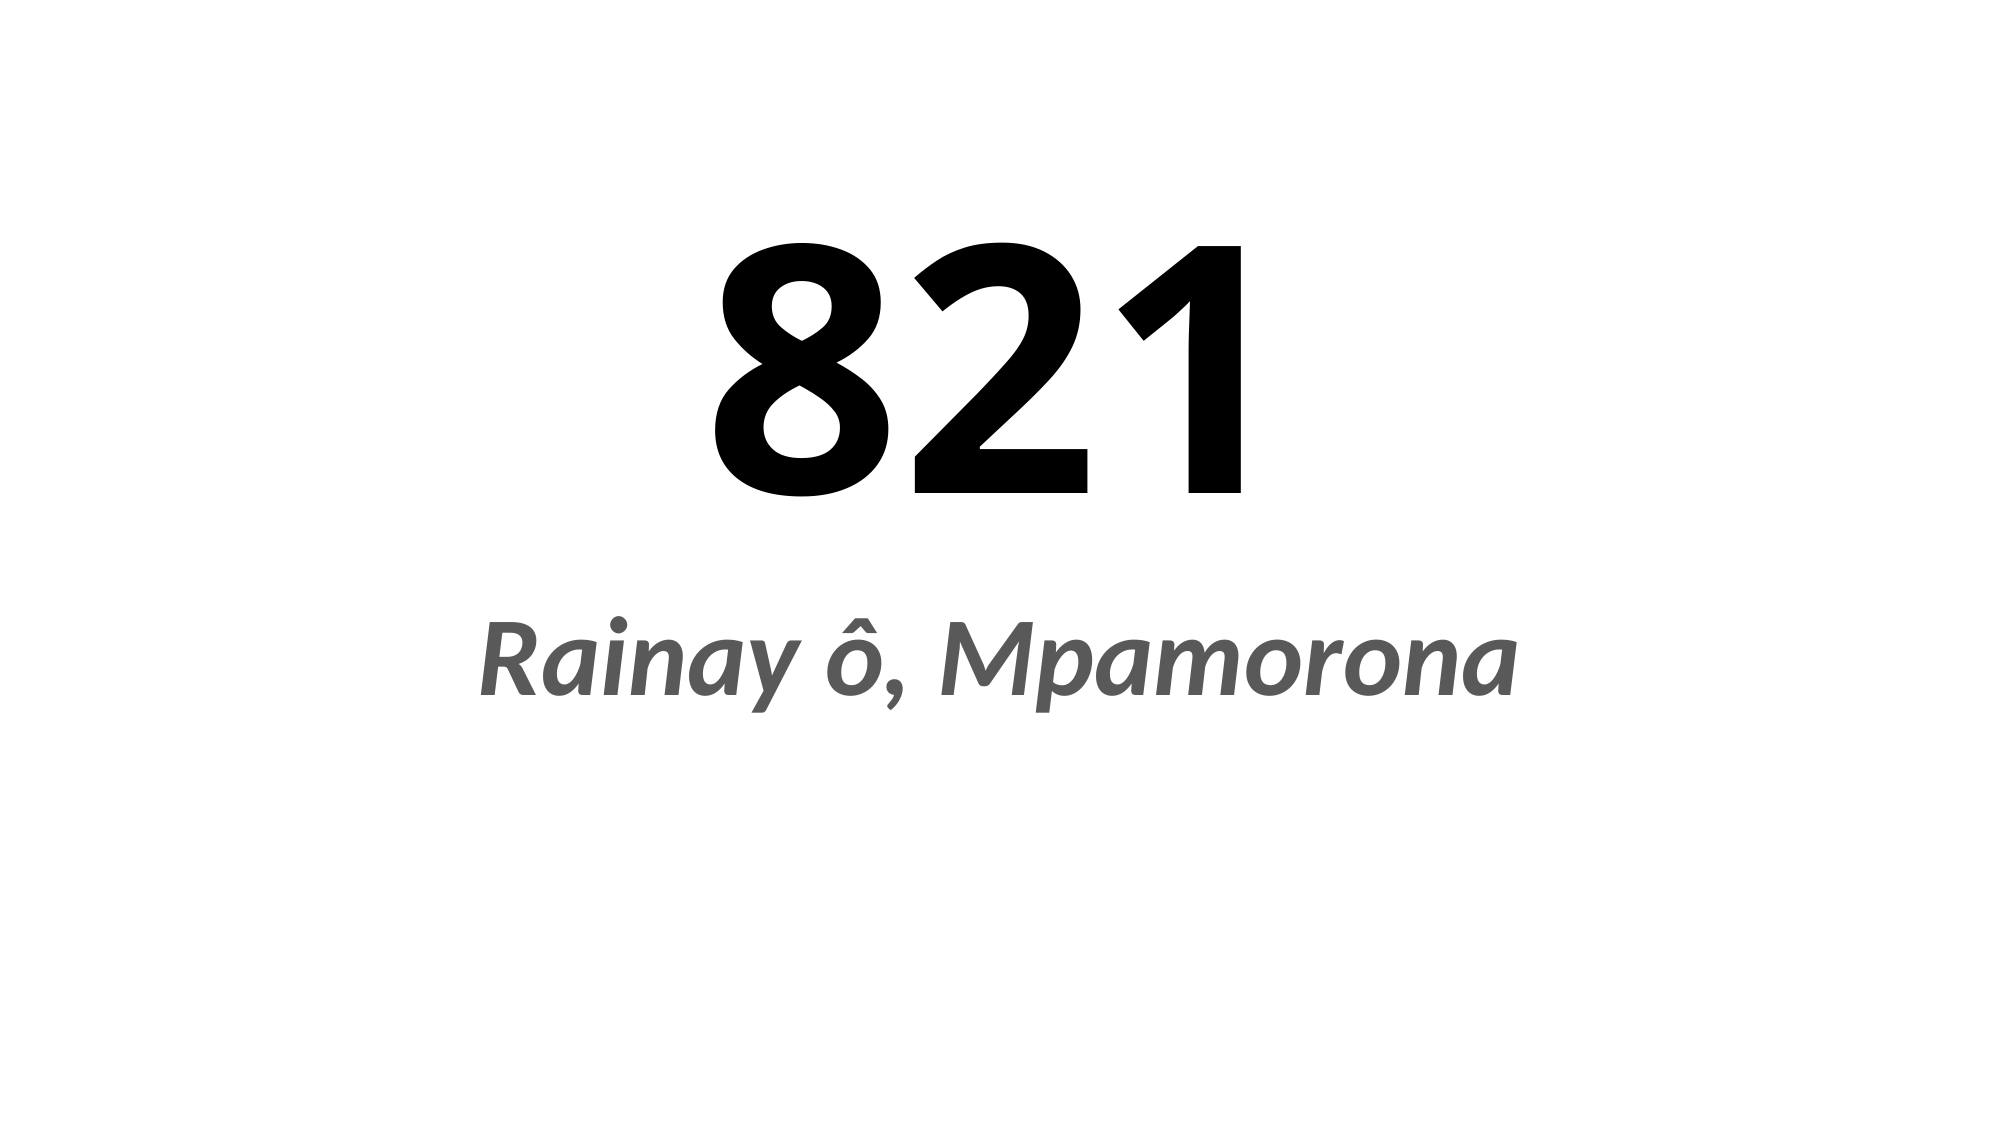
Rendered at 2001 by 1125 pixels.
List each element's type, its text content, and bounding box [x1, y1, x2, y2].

subtitle Rainay ô, Mpamorona [249, 590, 1750, 863]
title 821 [249, 184, 1750, 576]
